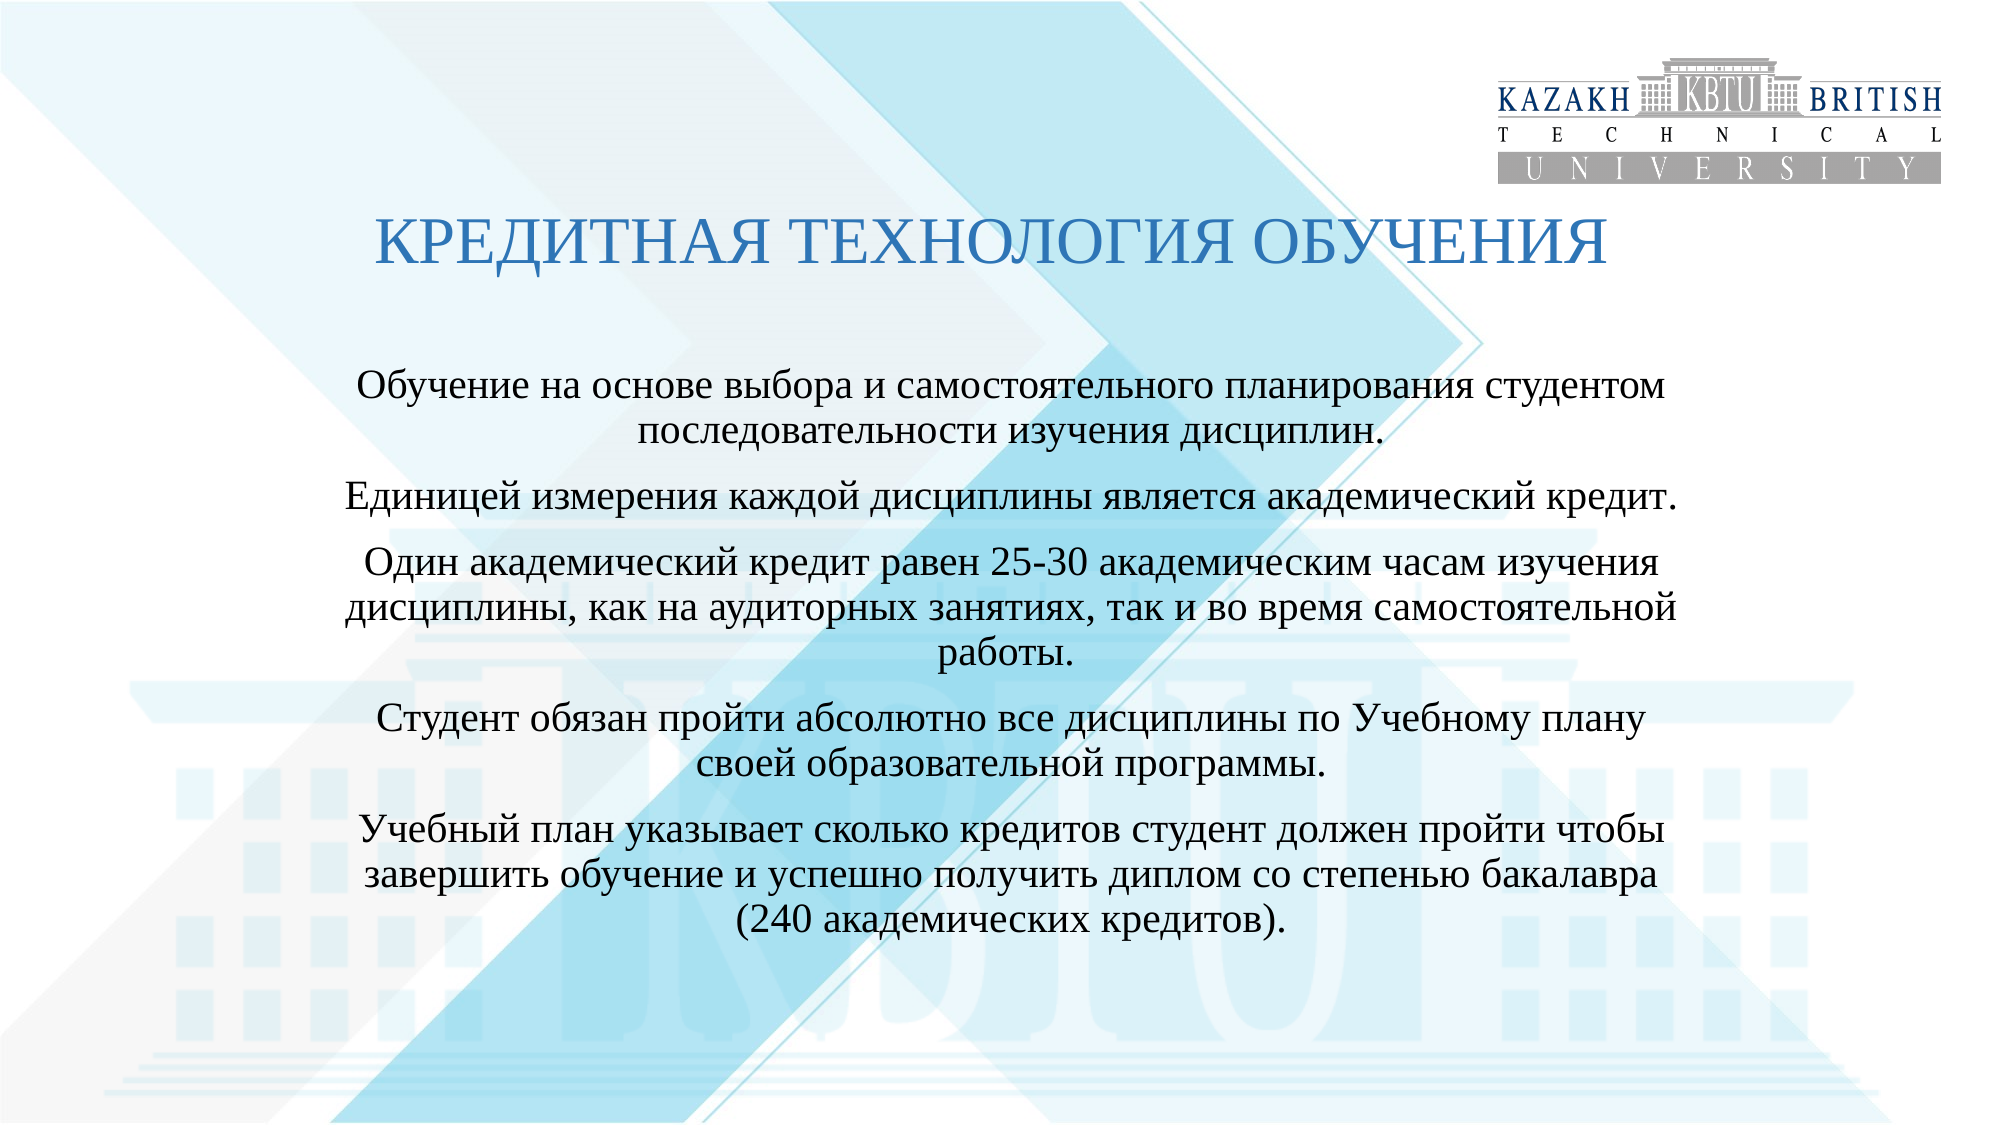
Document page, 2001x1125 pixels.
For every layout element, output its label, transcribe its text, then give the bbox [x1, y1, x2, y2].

text_box [59, 46, 1863, 196]
title КРЕДИТНАЯ ТЕХНОЛОГИЯ ОБУЧЕНИЯ [345, 132, 1639, 351]
list Обучение на основе выбора и самостоятельного планирования студентом последовательности изучения дисциплин. Единицей измерения каждой дисциплины является академический кредит. Один академический кредит равен 25-30 академическим часам изучения дисциплины, как на аудиторных занятиях, так и во время самостоятельной работы. Студент обязан пройти абсолютно все дисциплины по Учебному плану своей образовательной программы. Учебный план указывает сколько кредитов студент должен пройти чтобы завершить обучение и успешно получить диплом со степенью бакалавра (240 академических кредитов). [321, 355, 1701, 493]
picture [0, 0, 2001, 1125]
